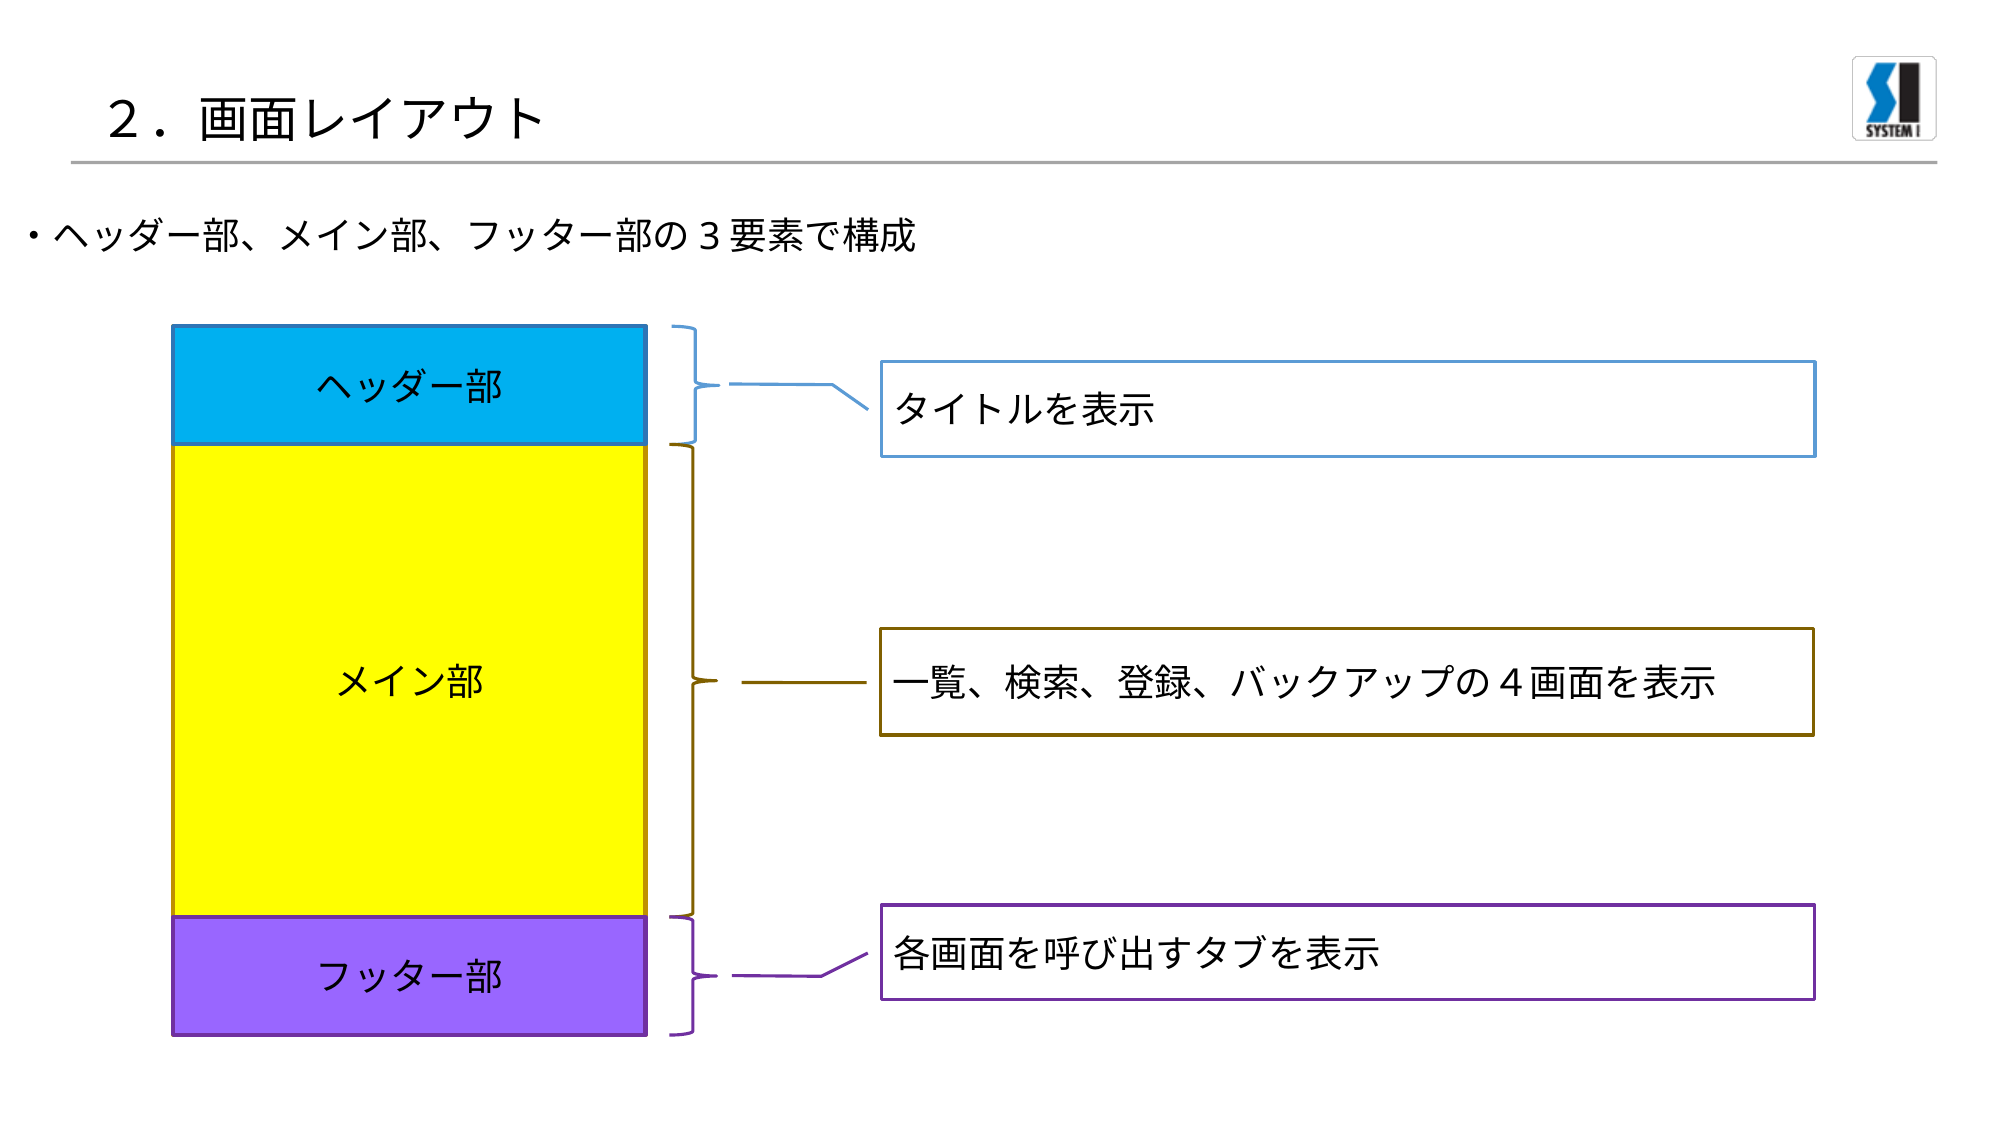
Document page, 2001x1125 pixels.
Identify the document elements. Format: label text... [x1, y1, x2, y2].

text_box ・ヘッダー部、メイン部、フッター部の3要素で構成 [7, 204, 925, 265]
text_box 一覧、検索、登録、バックアップの４画面を表示 [880, 628, 1814, 735]
picture [1851, 55, 1938, 142]
text_box フッター部 [171, 915, 648, 1037]
text_box [669, 916, 717, 1036]
text_box メイン部 [171, 446, 648, 915]
title ２．画面レイアウト [90, 46, 1697, 198]
text_box 各画面を呼び出すタブを表示 [881, 905, 1815, 1000]
text_box [671, 326, 719, 444]
text_box ヘッダー部 [171, 324, 648, 446]
text_box タイトルを表示 [881, 361, 1816, 457]
text_box [669, 443, 718, 917]
